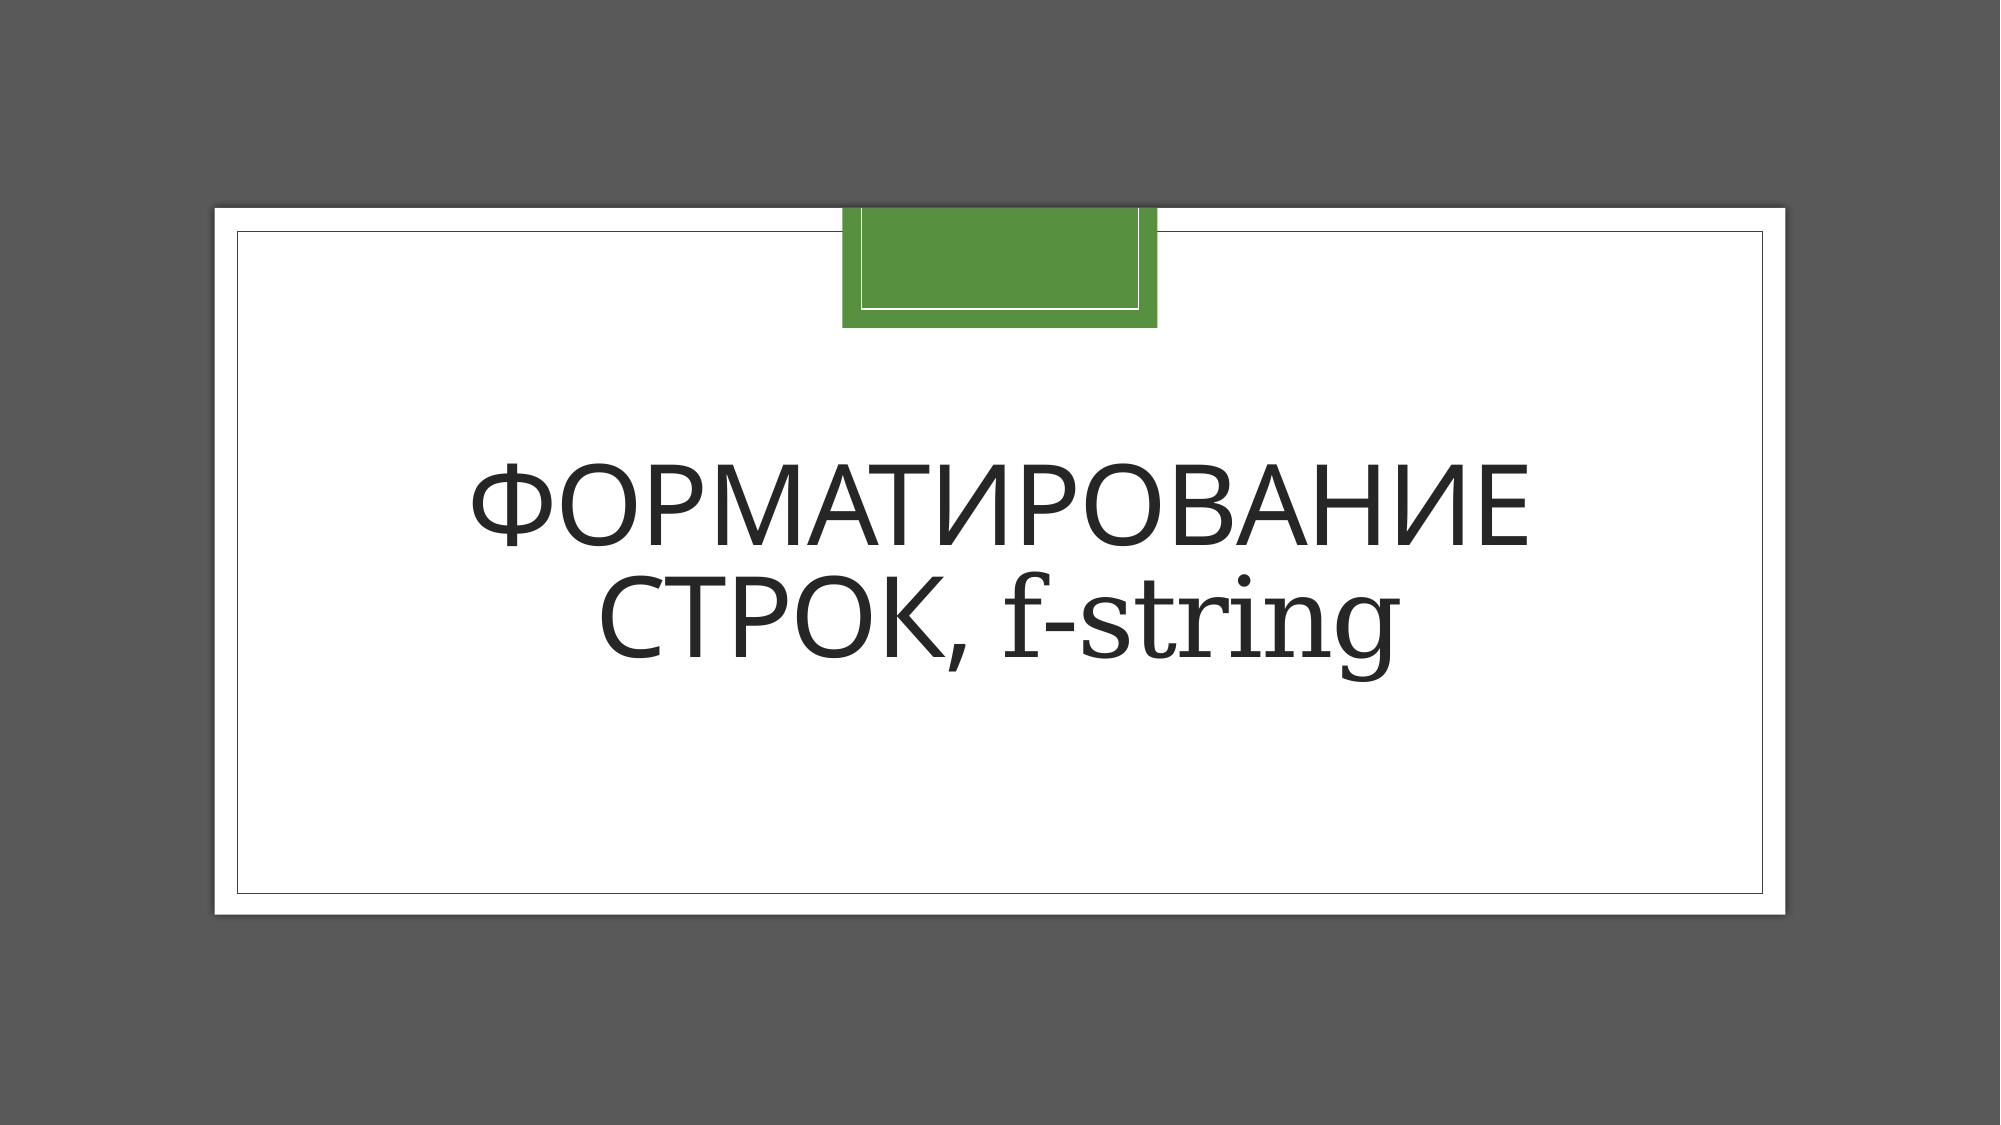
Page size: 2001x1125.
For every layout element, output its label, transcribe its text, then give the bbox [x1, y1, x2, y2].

title Форматирование строк, f-string [267, 368, 1733, 769]
